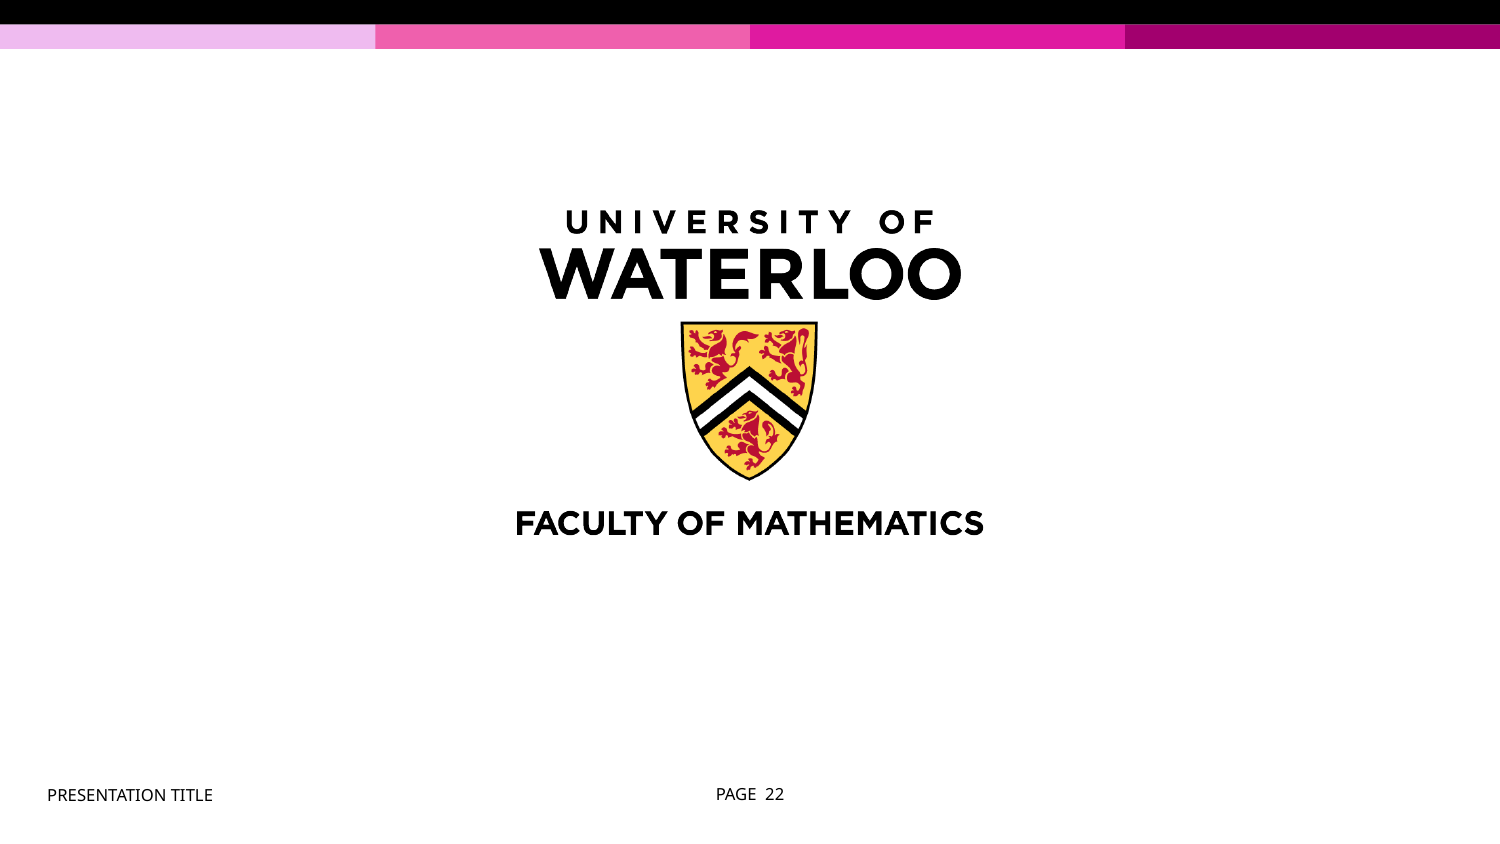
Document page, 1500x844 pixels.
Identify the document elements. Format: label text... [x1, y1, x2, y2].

footer PRESENTATION TITLE [35, 779, 631, 811]
picture [370, 121, 1130, 623]
slide_number PAGE ‹#› [687, 779, 813, 811]
